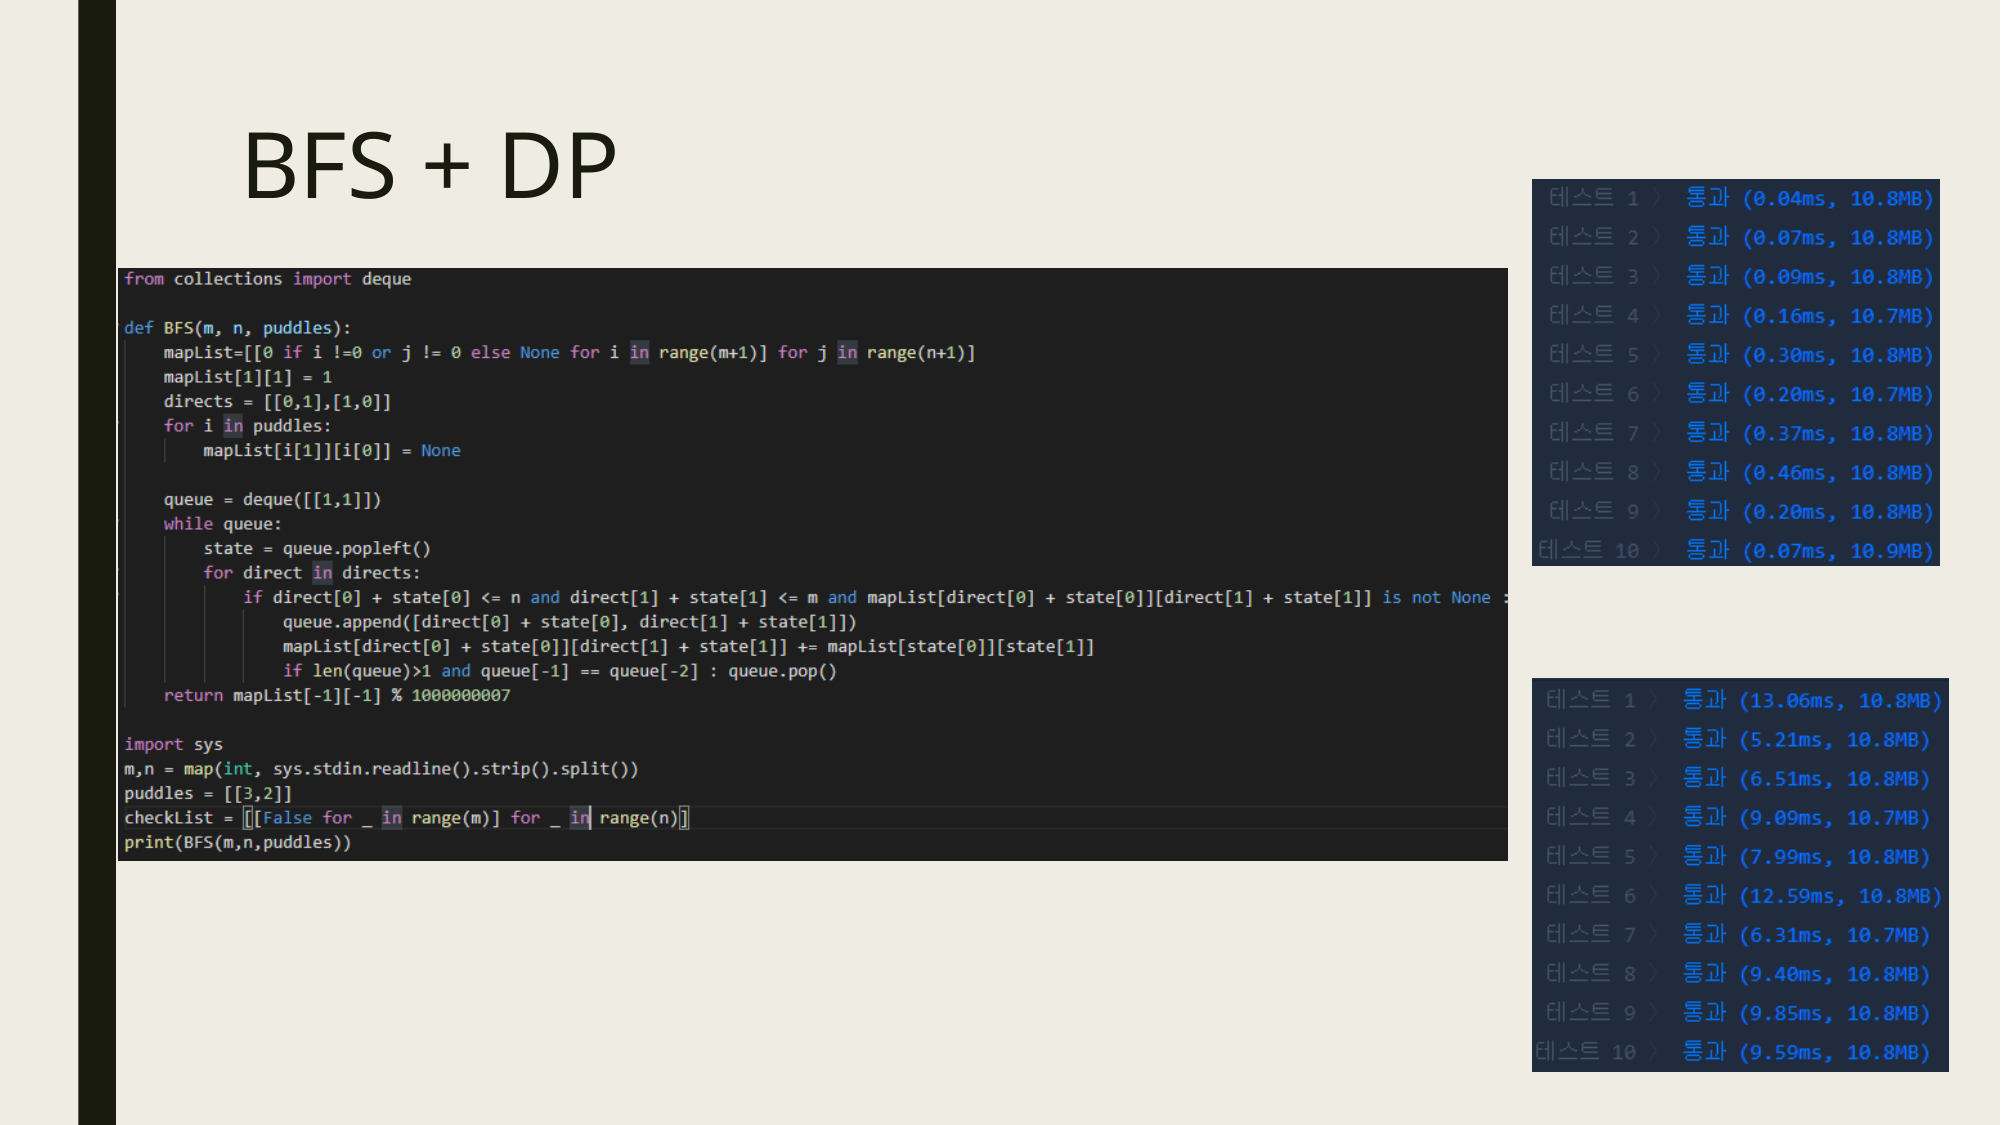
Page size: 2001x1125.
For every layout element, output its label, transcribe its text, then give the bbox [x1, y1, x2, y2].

picture [1532, 678, 1949, 1072]
picture [118, 268, 1509, 861]
title BFS + DP [225, 112, 1800, 357]
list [1532, 179, 1939, 566]
